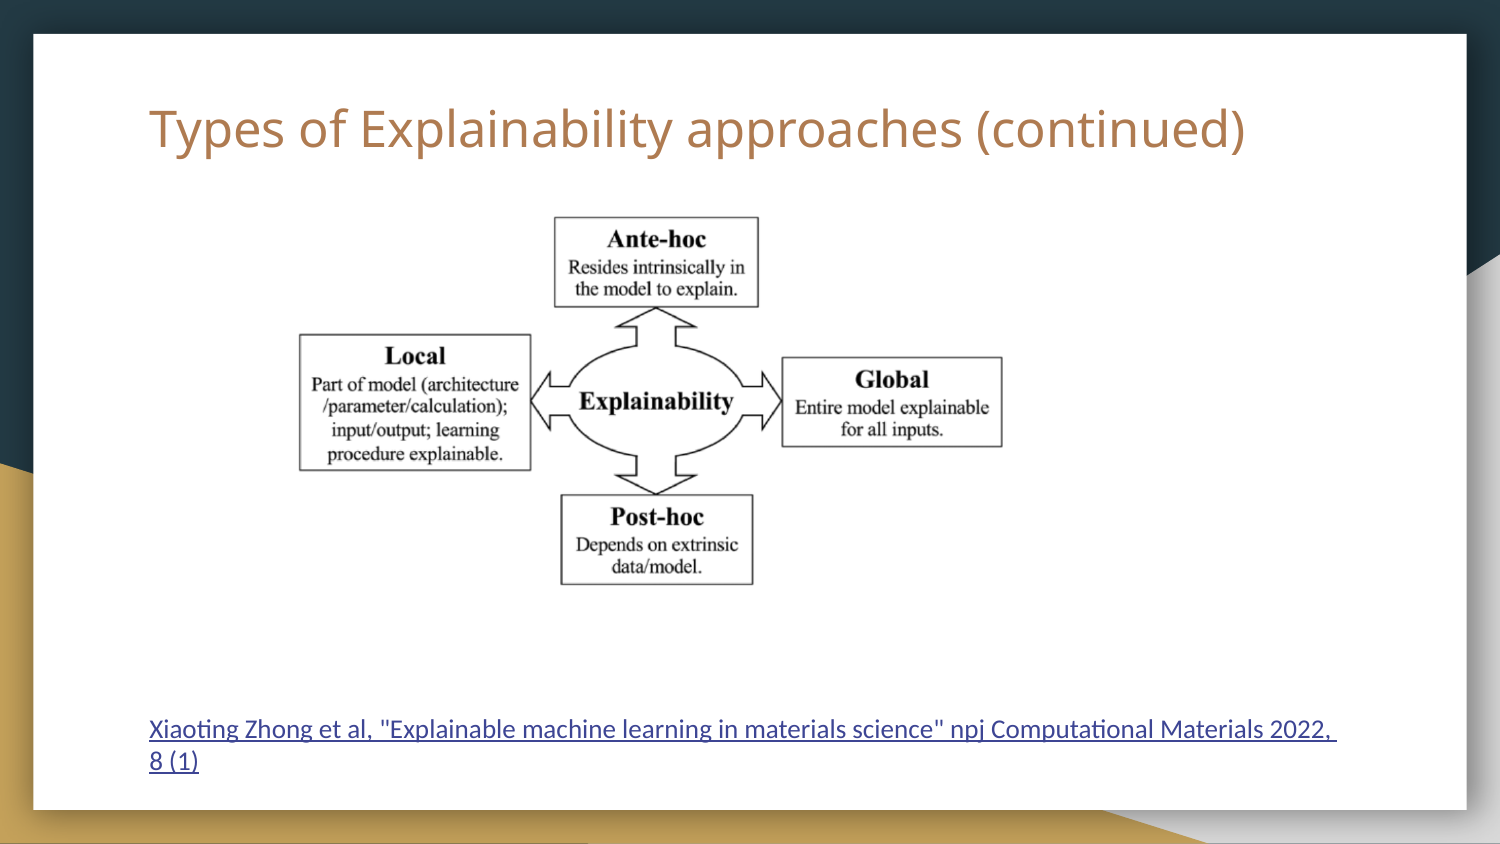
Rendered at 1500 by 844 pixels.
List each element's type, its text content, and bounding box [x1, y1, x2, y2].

list Xiaoting Zhong et al, "Explainable machine learning in materials science" npj Computational Materials 2022, 8 (1) [134, 691, 1366, 766]
picture [276, 207, 1022, 596]
title Types of Explainability approaches (continued) [134, 82, 1366, 175]
